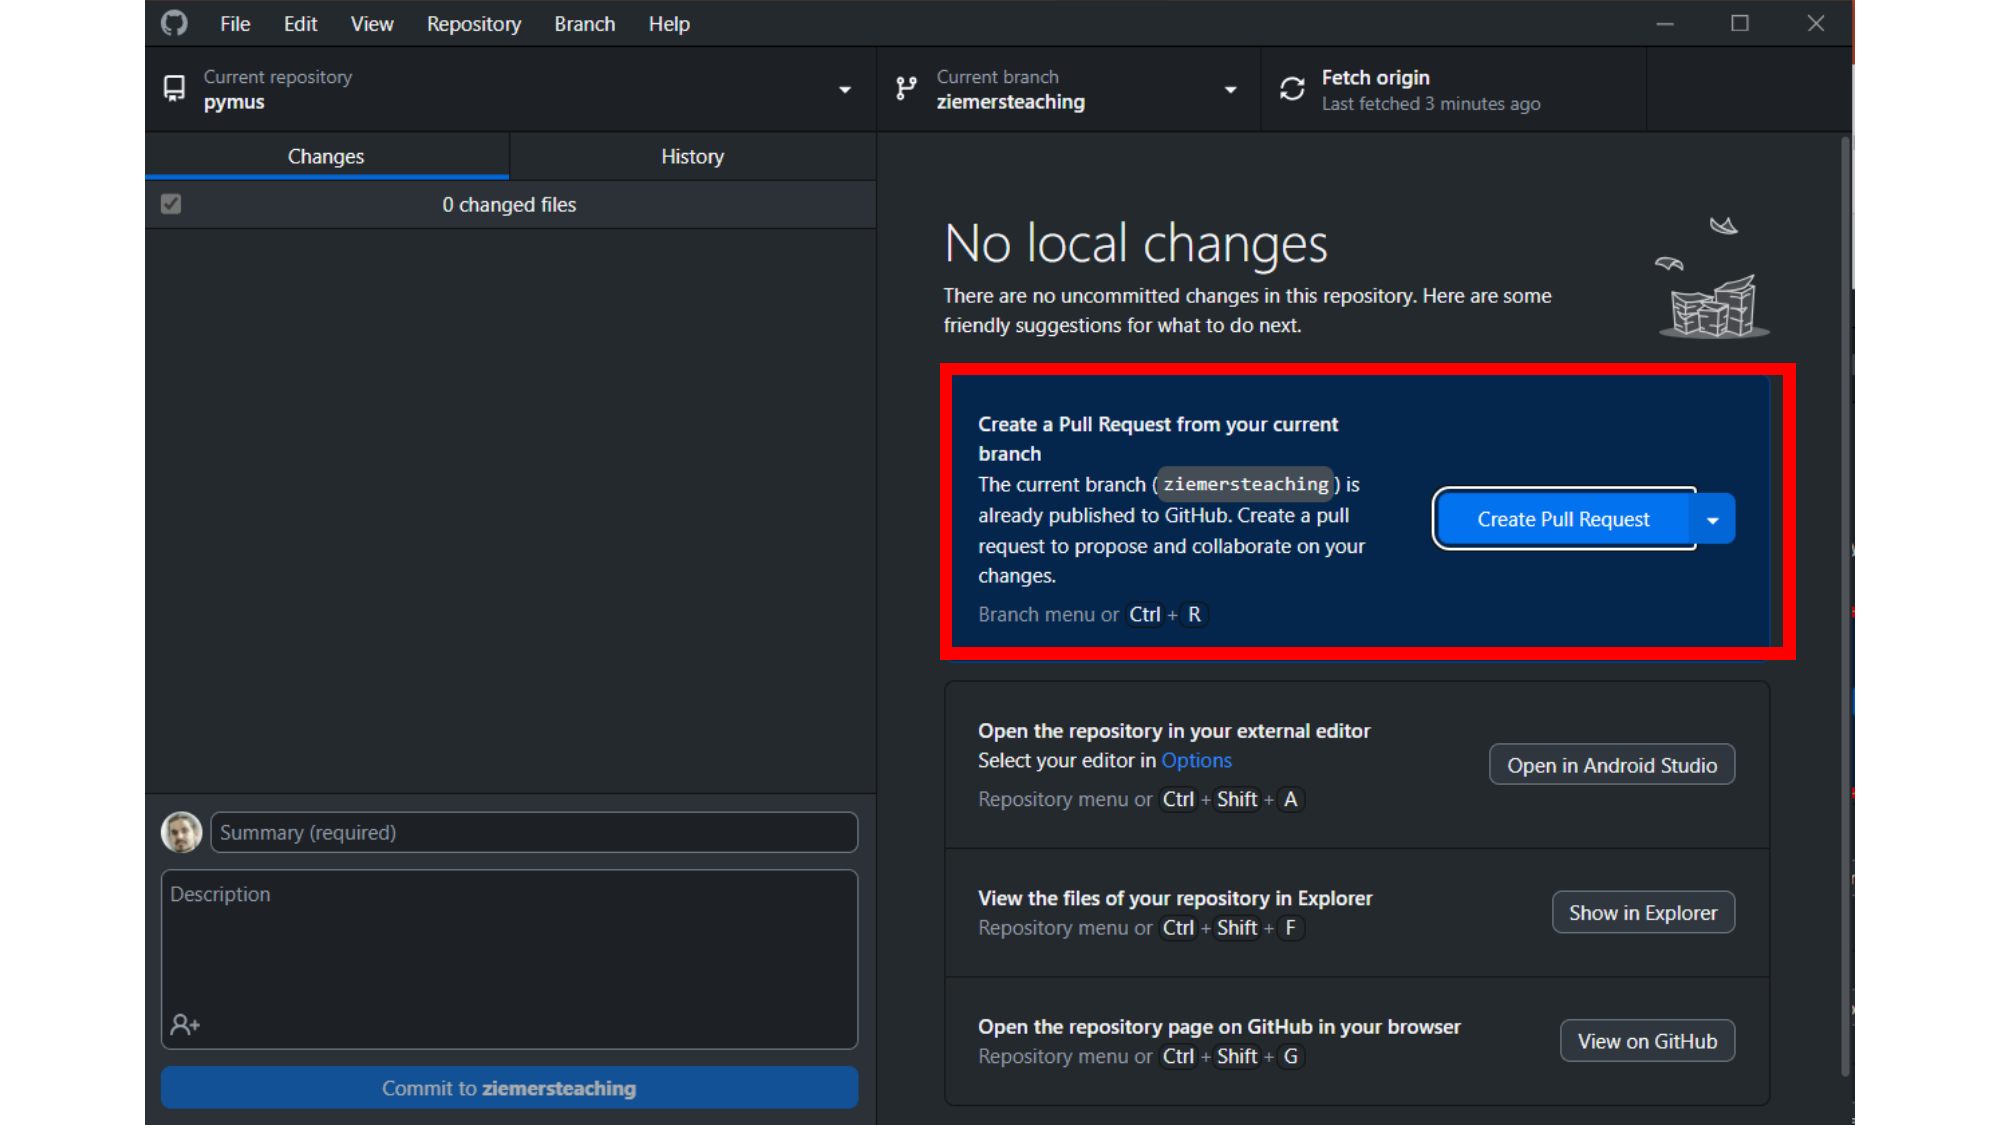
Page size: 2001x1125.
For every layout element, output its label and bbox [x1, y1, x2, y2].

picture [145, 0, 1855, 1125]
